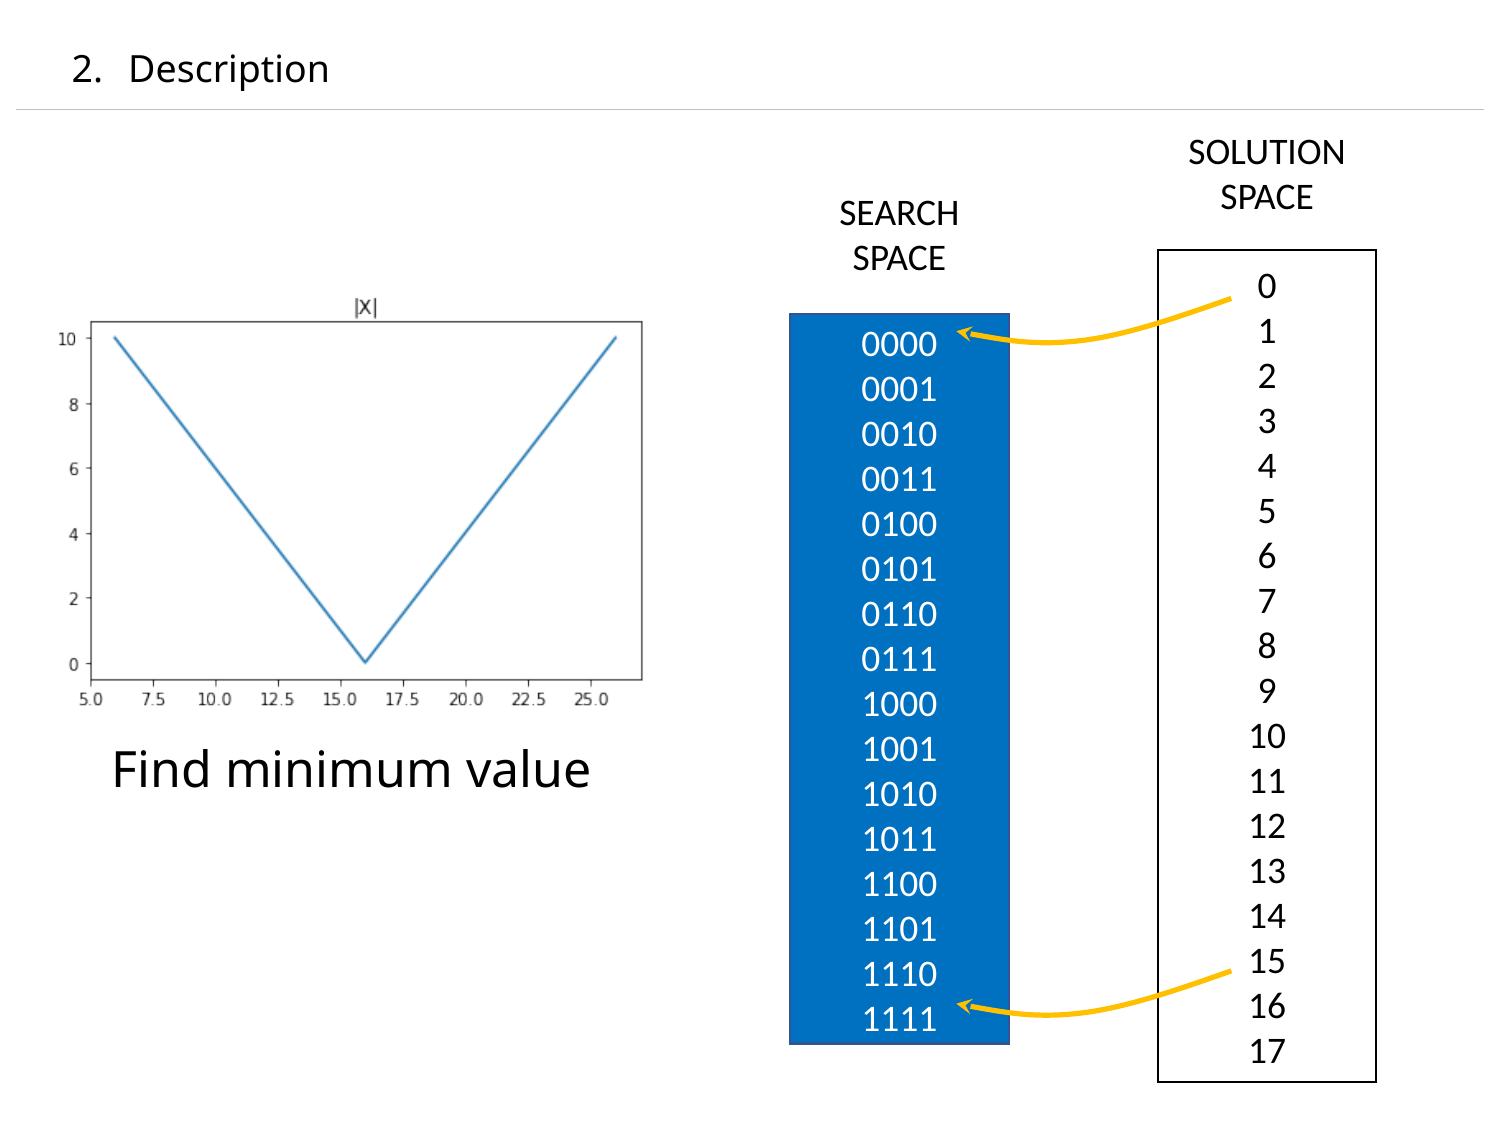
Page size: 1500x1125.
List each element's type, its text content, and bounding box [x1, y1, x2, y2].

text_box SOLUTION SPACE [1134, 119, 1400, 225]
text_box [956, 969, 1232, 1017]
text_box 0 1 2 3 4 5 6 7 8 9 10 11 12 13 14 15 16 17 [1157, 249, 1377, 1083]
text_box SEARCH SPACE [767, 180, 1032, 286]
picture [46, 285, 658, 719]
text_box [956, 297, 1232, 344]
text_box 0000 0001 0010 0011 0100 0101 0110 0111 1000 1001 1010 1011 1100 1101 1110 1111 [789, 313, 1010, 1045]
text_box Description [56, 37, 346, 98]
